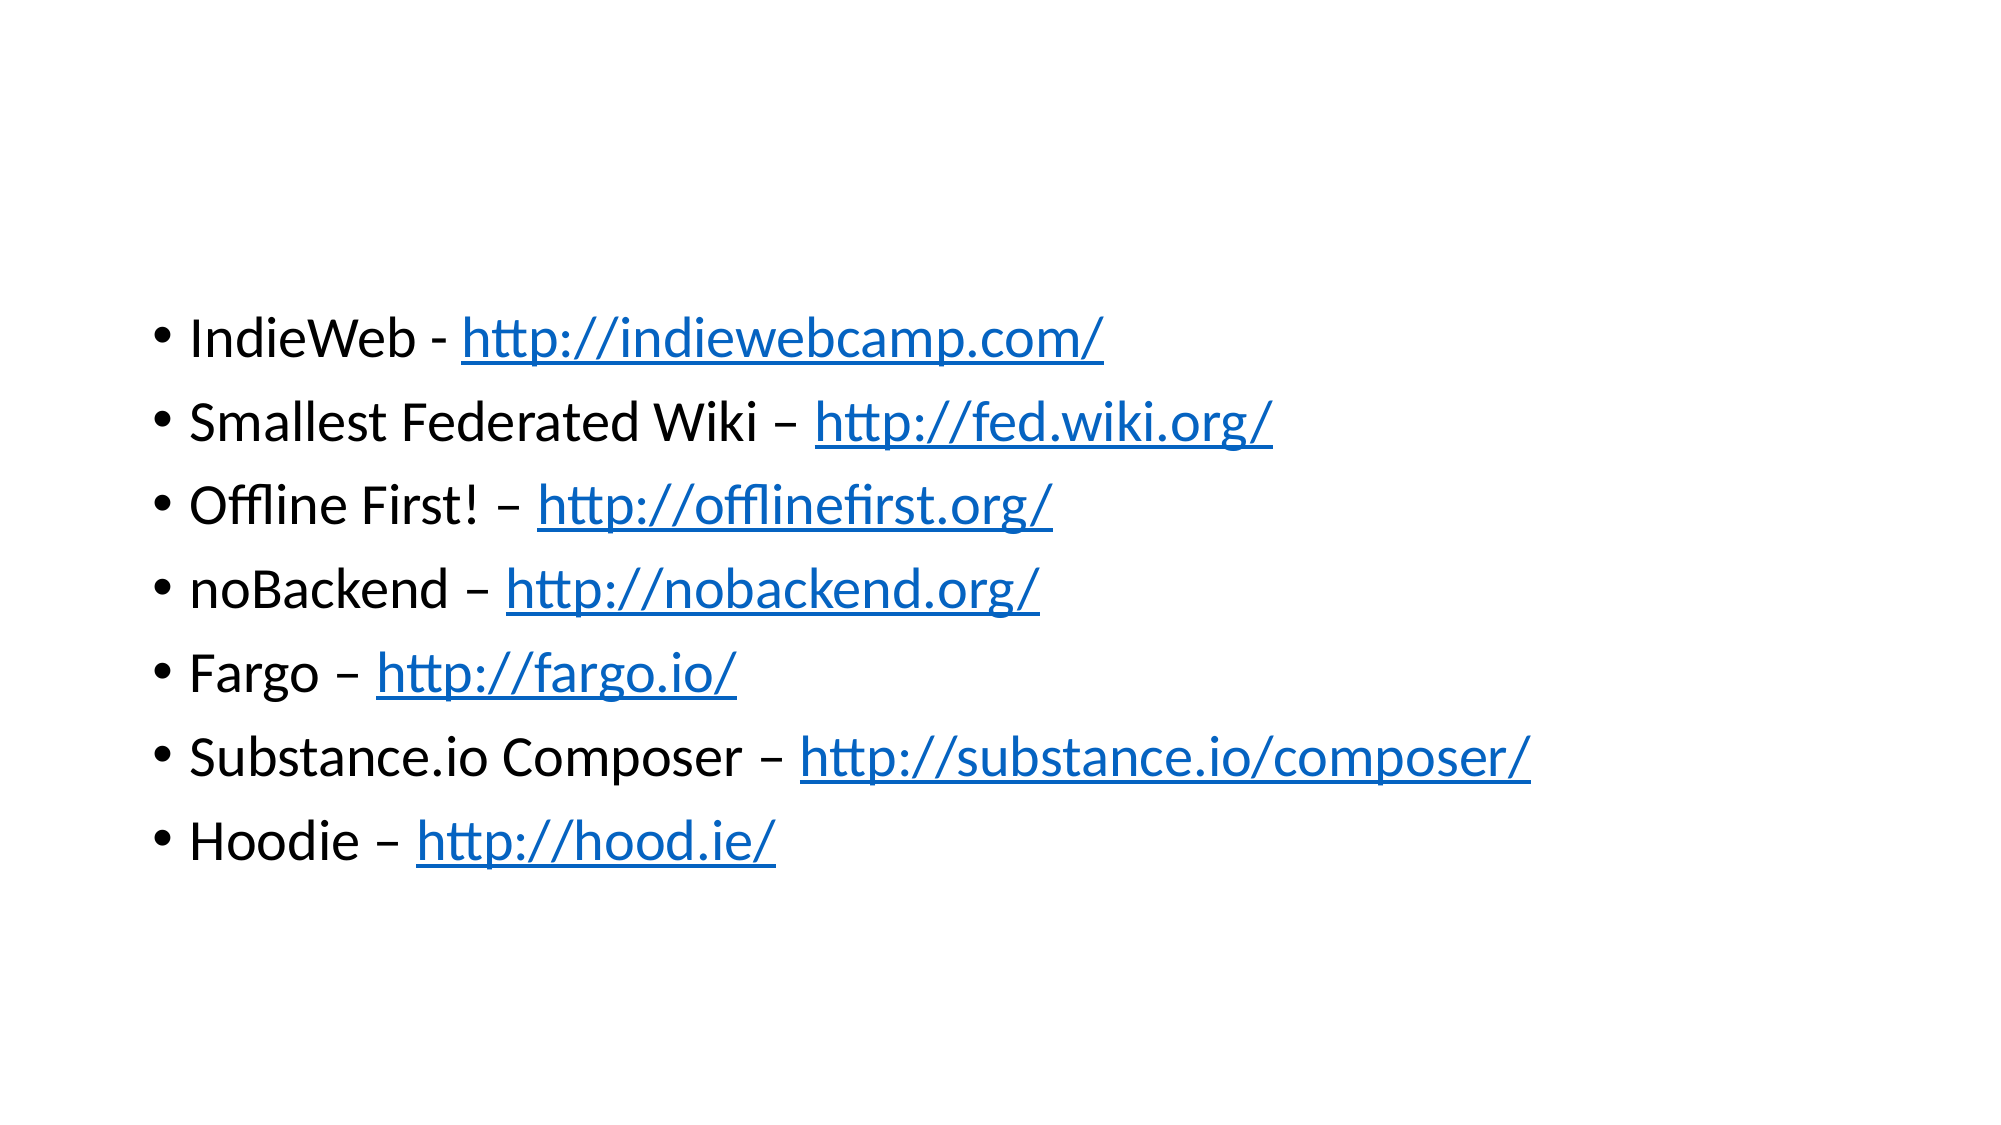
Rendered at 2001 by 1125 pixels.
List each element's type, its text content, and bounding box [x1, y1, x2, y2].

list IndieWeb - http://indiewebcamp.com/ Smallest Federated Wiki – http://fed.wiki.org/ Offline First! – http://offlinefirst.org/ noBackend – http://nobackend.org/ Fargo – http://fargo.io/ Substance.io Composer – http://substance.io/composer/ Hoodie – http://hood.ie/ [137, 299, 1863, 1014]
